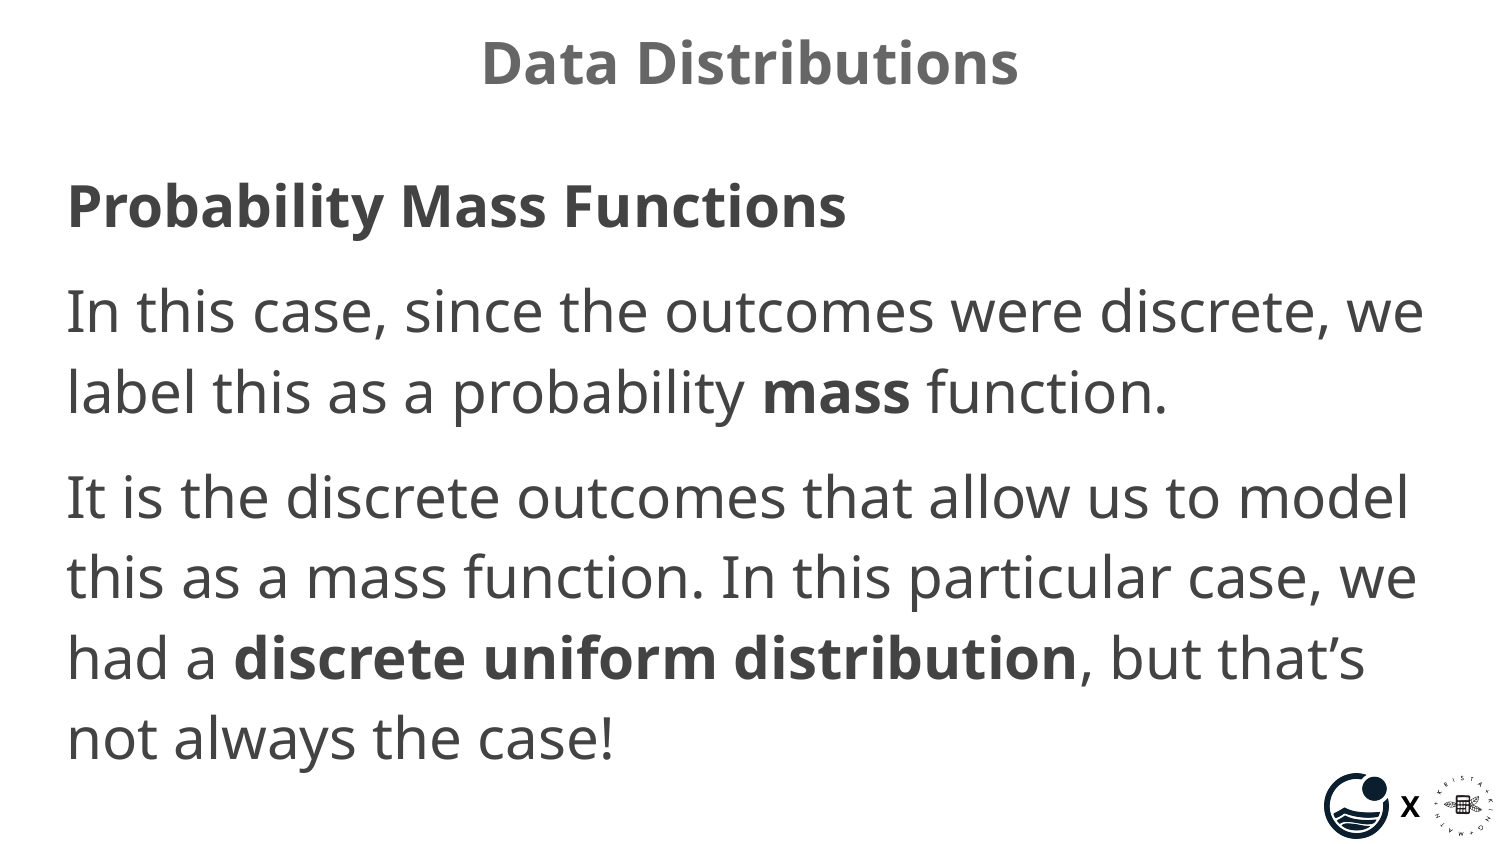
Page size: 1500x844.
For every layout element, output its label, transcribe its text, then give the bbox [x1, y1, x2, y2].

picture [1324, 773, 1389, 839]
list Probability Mass Functions In this case, since the outcomes were discrete, we label this as a probability mass function. It is the discrete outcomes that allow us to model this as a mass function. In this particular case, we had a discrete uniform distribution, but that’s not always the case! [51, 143, 1449, 837]
title Data Distributions [51, 10, 1449, 105]
text_box X [1393, 775, 1427, 837]
picture [1430, 773, 1496, 839]
